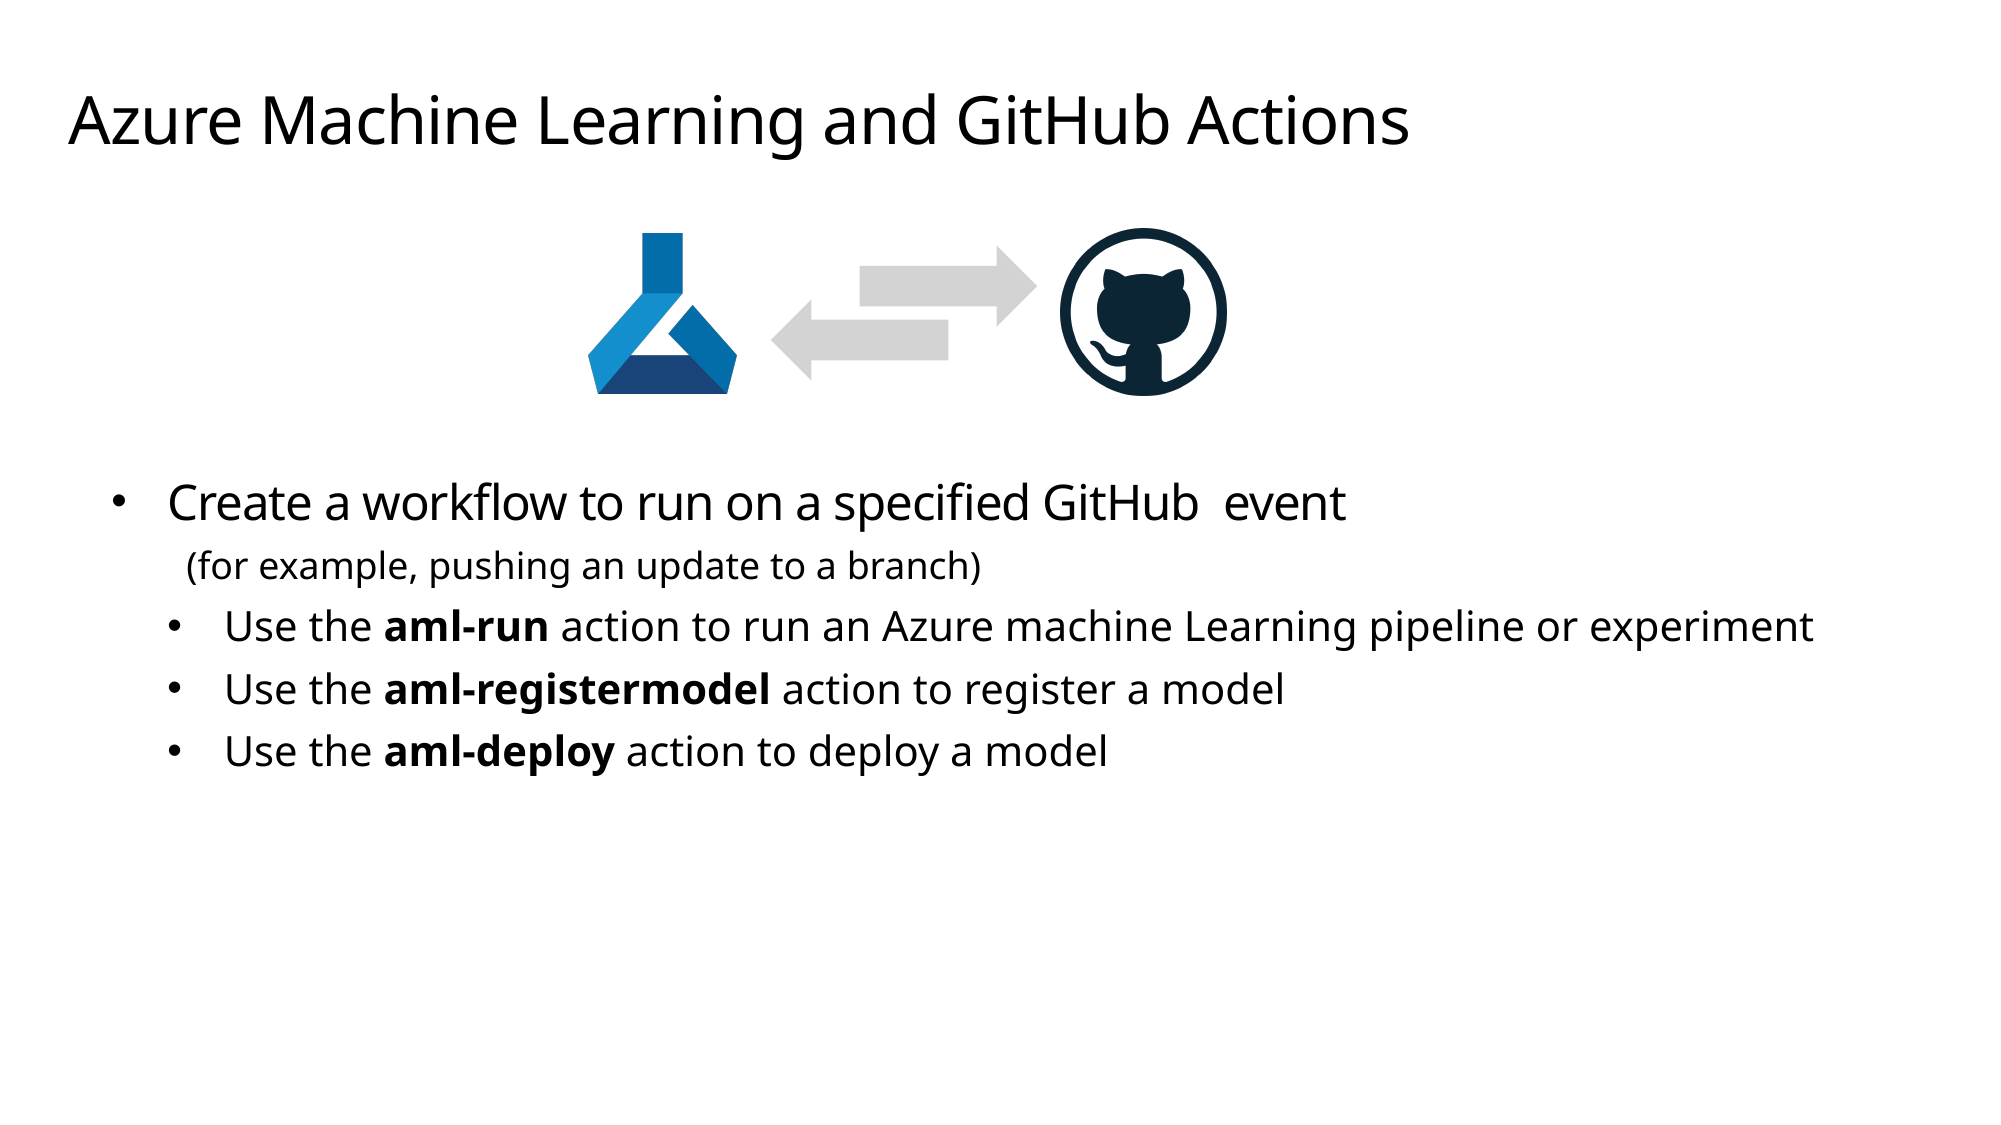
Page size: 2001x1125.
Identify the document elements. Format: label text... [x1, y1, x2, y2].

list Create a workflow to run on a specified GitHub event (for example, pushing an update to a branch) Use the aml-run action to run an Azure machine Learning pipeline or experiment Use the aml-registermodel action to register a model Use the aml-deploy action to deploy a model [96, 463, 1904, 786]
text_box [770, 298, 950, 382]
title Azure Machine Learning and GitHub Actions [68, 72, 1930, 184]
picture [588, 233, 738, 394]
text_box [858, 244, 1038, 328]
picture [1059, 228, 1228, 396]
